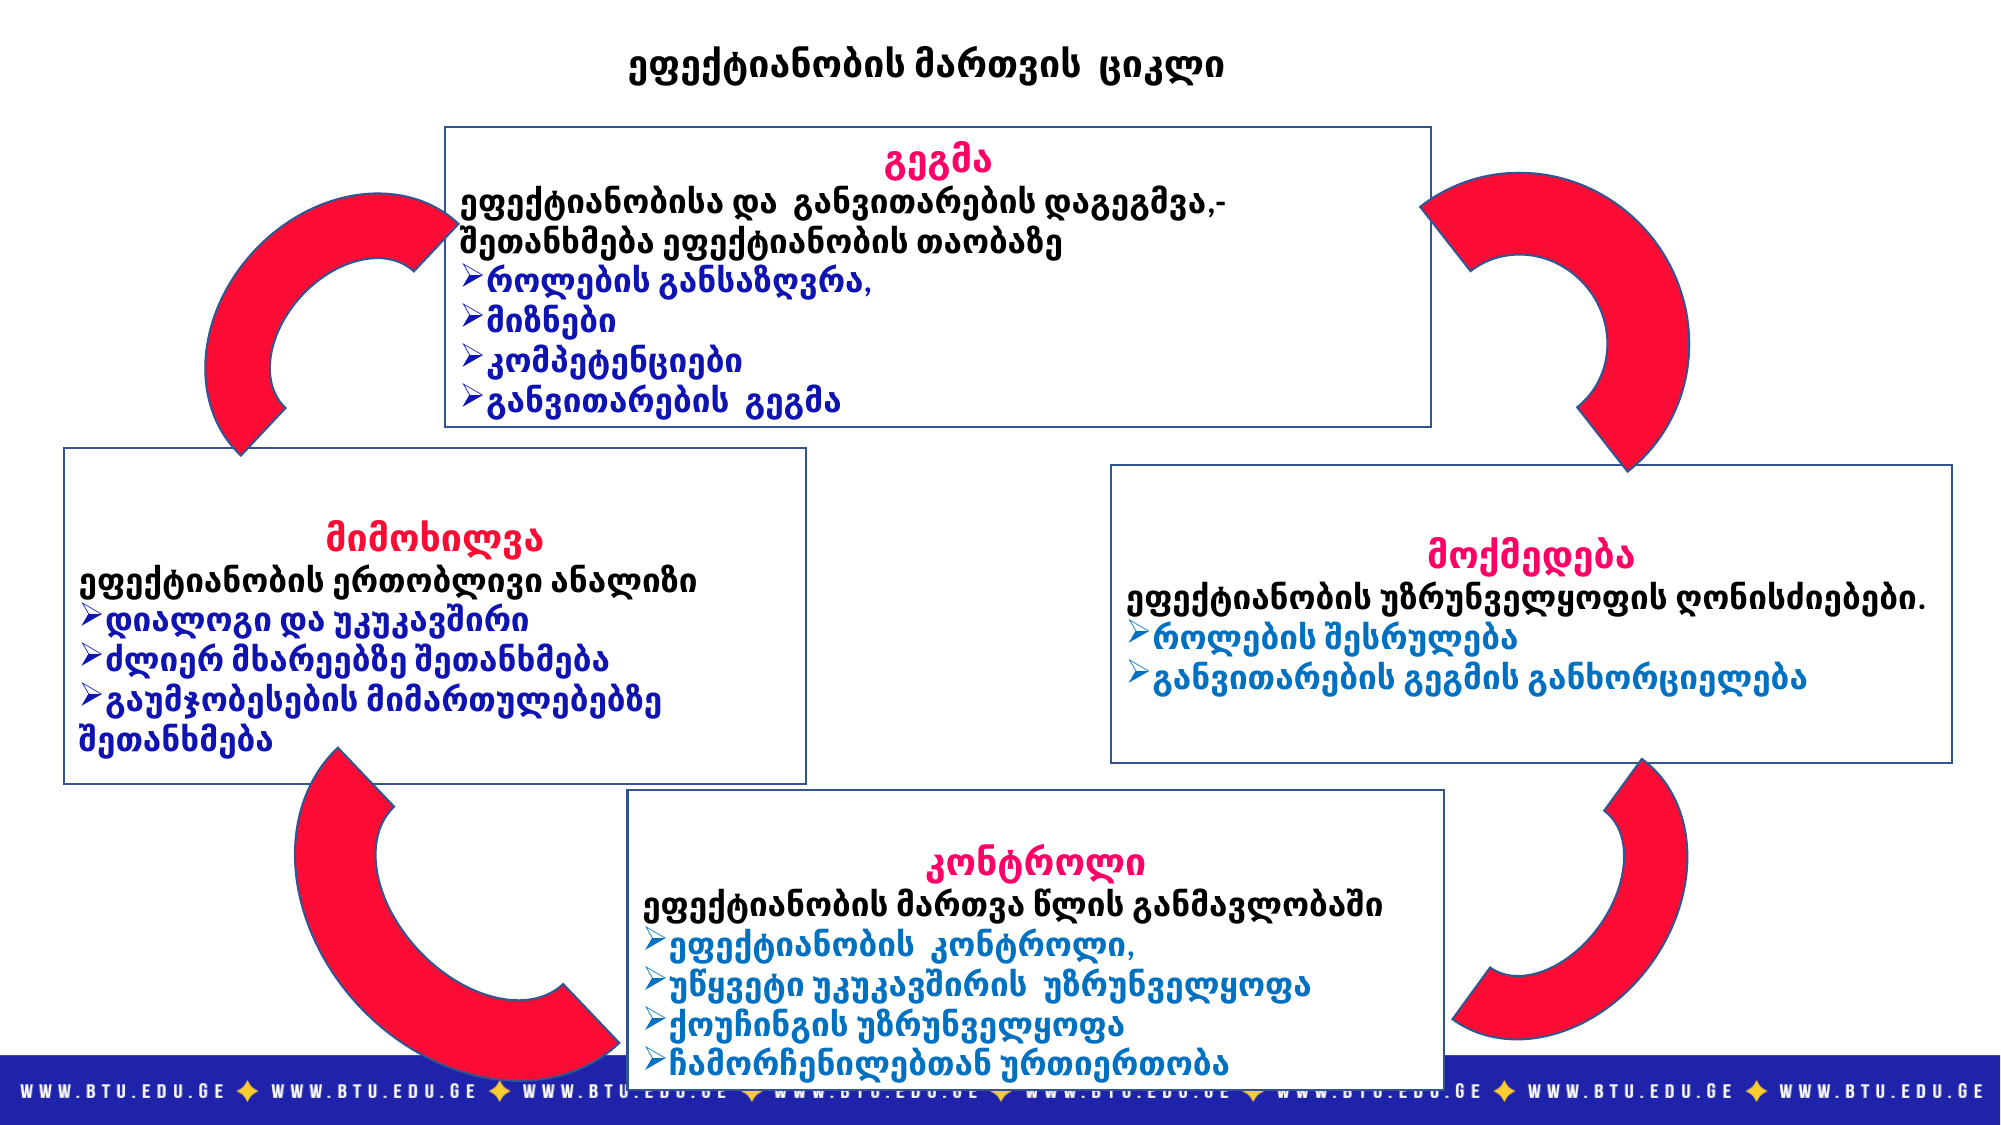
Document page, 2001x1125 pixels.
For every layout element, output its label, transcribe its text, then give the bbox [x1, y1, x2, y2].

text_box მიმოხილვა ეფექტიანობის ერთობლივი ანალიზი დიალოგი და უკუკავშირი ძლიერ მხარეებზე შეთანხმება გაუმჯობესების მიმართულებებზე შეთანხმება [63, 447, 807, 785]
text_box [293, 746, 621, 1082]
text_box გეგმა ეფექტიანობისა და განვითარების დაგეგმვა,-შეთანხმება ეფექტიანობის თაობაზე როლების განსაზღვრა, მიზნები კომპეტენციები განვითარების გეგმა [444, 126, 1432, 428]
text_box კონტროლი ეფექტიანობის მართვა წლის განმავლობაში ეფექტიანობის კონტროლი, უწყვეტი უკუკავშირის უზრუნველყოფა ქოუჩინგის უზრუნველყოფა ჩამორჩენილებთან ურთიერთობა [626, 789, 1445, 1091]
text_box მოქმედება ეფექტიანობის უზრუნველყოფის ღონისძიებები. როლების შესრულება განვითარების გეგმის განხორციელება [1110, 464, 1953, 764]
picture [0, 0, 2001, 1125]
text_box [1418, 171, 1691, 474]
text_box [204, 192, 460, 457]
text_box [1451, 757, 1689, 1041]
text_box ეფექტიანობის მართვის ციკლი [439, 33, 1414, 93]
